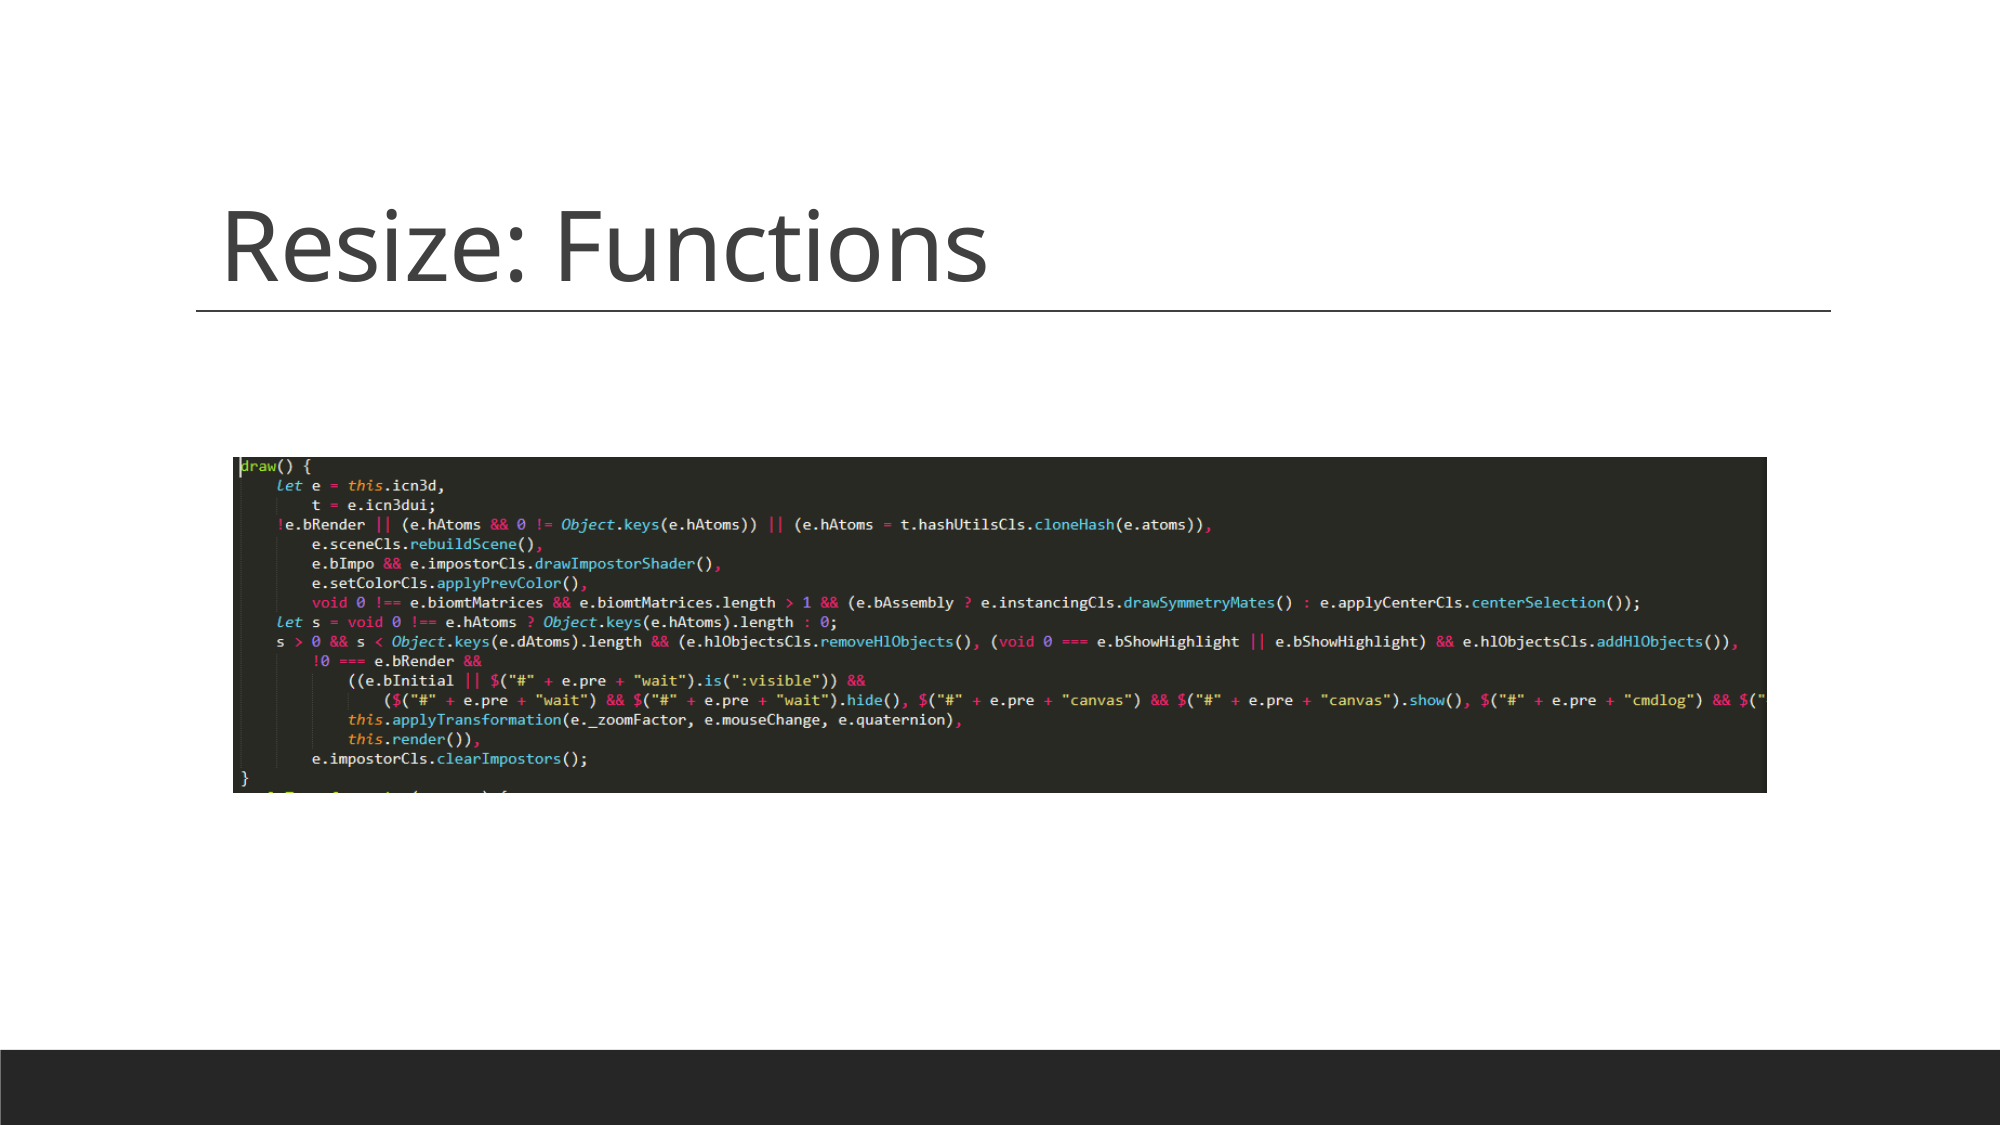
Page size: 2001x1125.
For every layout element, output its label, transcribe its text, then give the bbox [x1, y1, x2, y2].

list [232, 457, 1768, 794]
text_box Resize: Functions [204, 71, 1855, 310]
